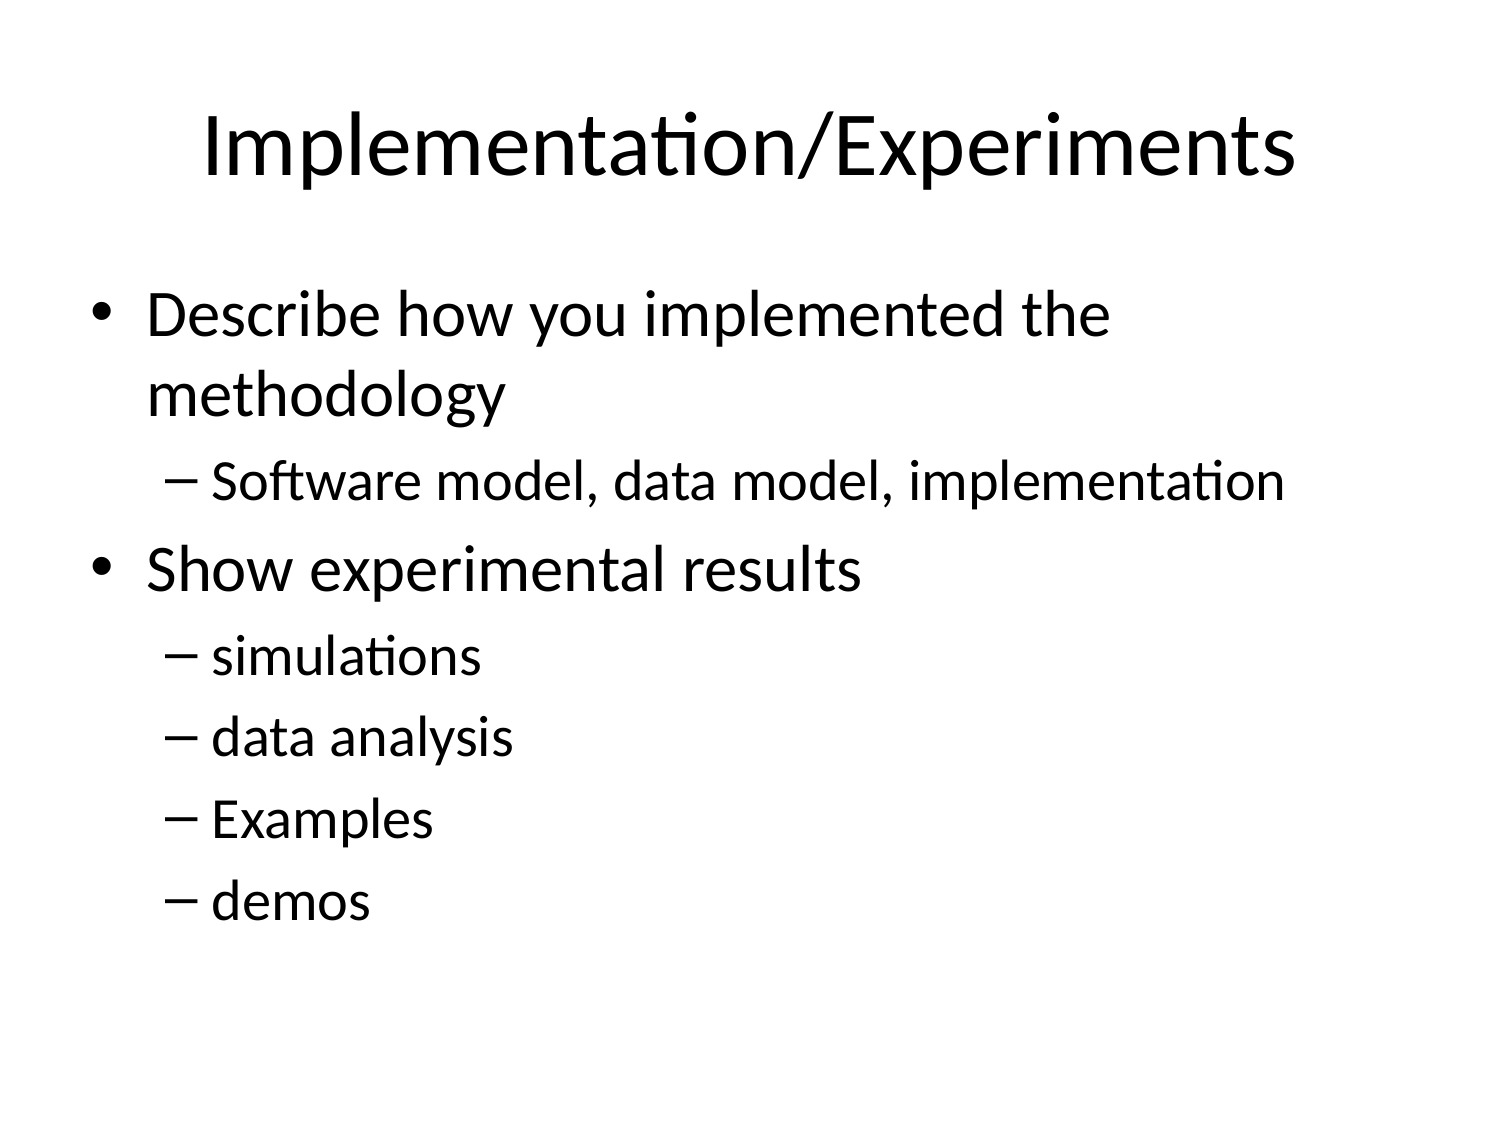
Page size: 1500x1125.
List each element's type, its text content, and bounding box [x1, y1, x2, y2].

title Implementation/Experiments [75, 45, 1425, 233]
list Describe how you implemented the methodology Software model, data model, implementation Show experimental results simulations data analysis Examples demos [75, 262, 1425, 1005]
